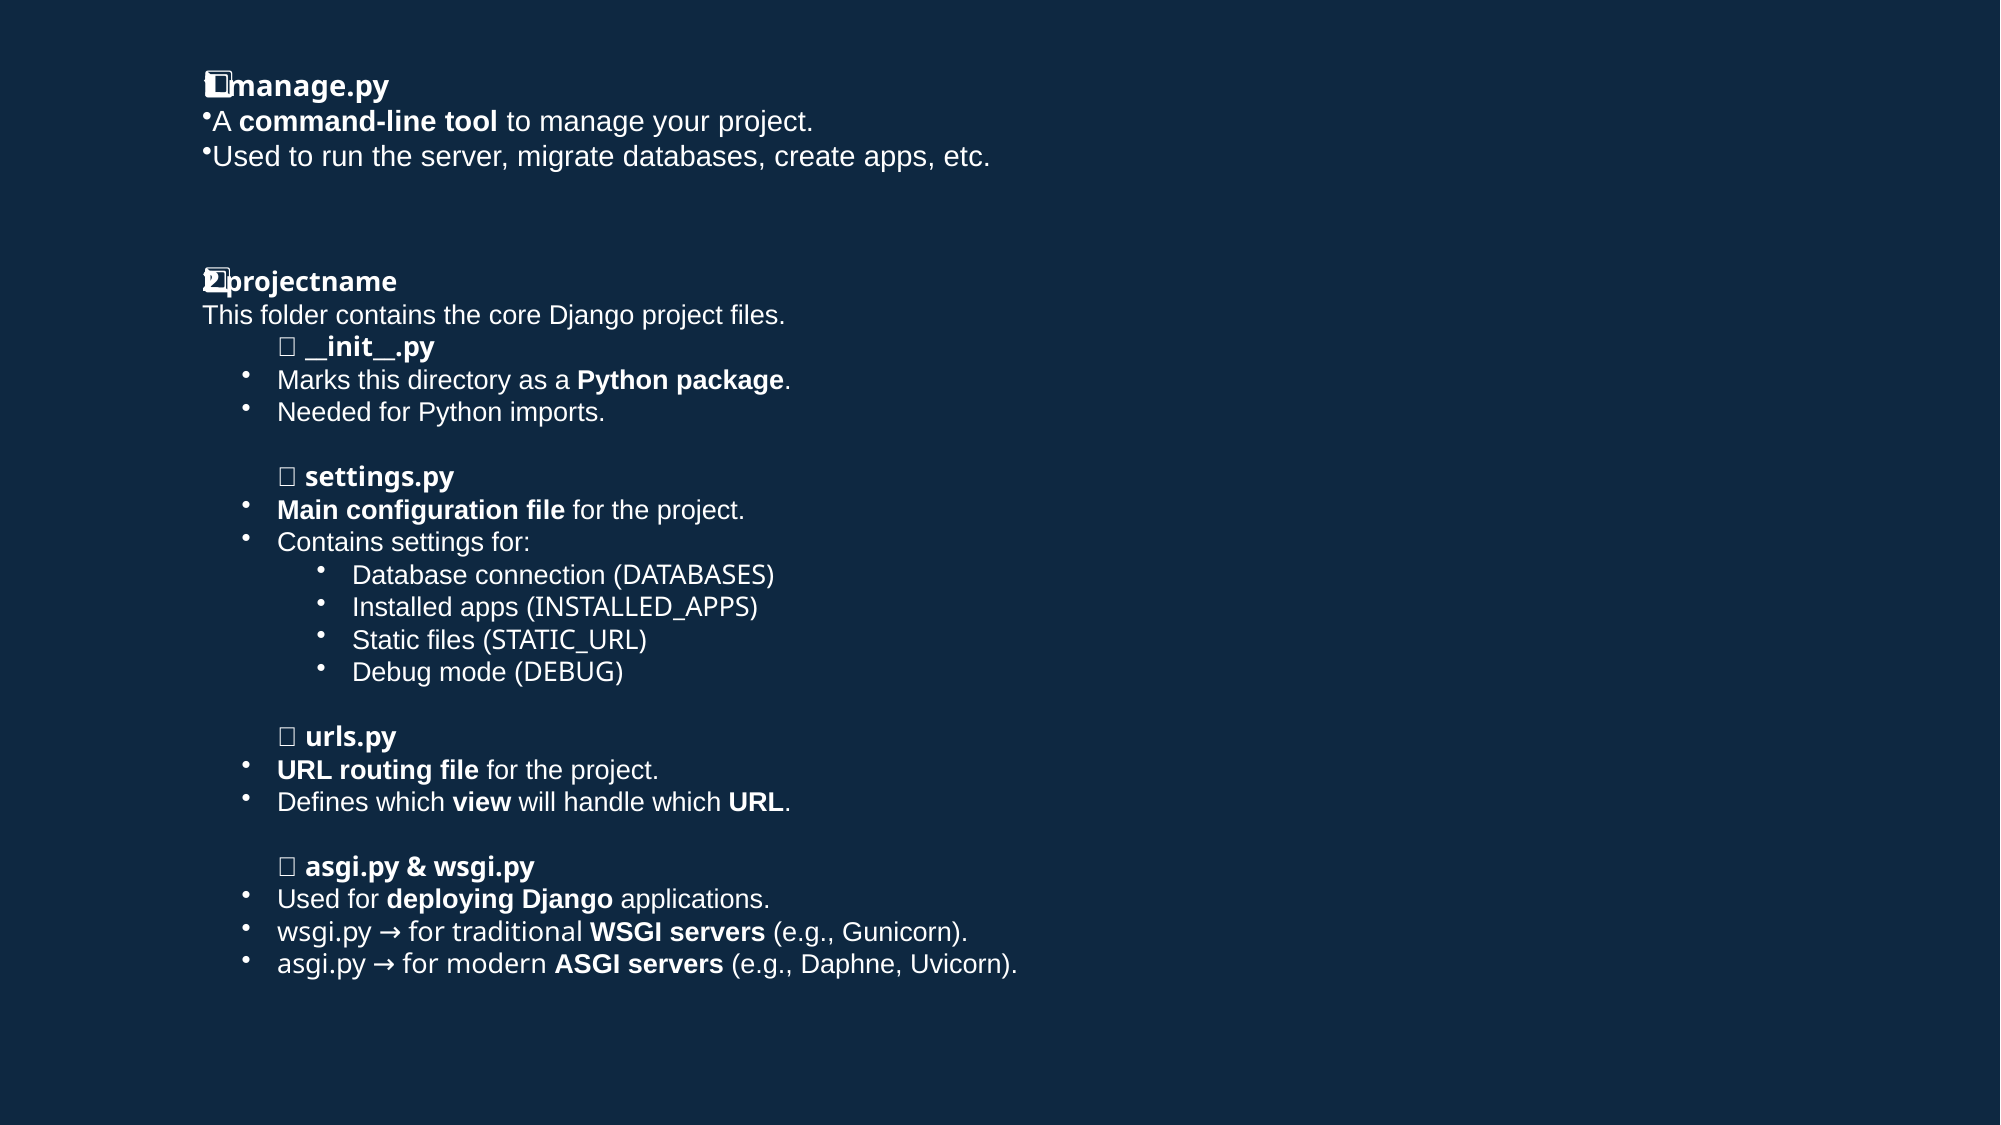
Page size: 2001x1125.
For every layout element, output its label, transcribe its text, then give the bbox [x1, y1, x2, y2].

text_box 1️⃣ manage.py A command-line tool to manage your project. Used to run the server, migrate databases, create apps, etc. [187, 59, 1525, 215]
text_box 2️⃣ projectname This folder contains the core Django project files. ✅ __init__.py Marks this directory as a Python package. Needed for Python imports. ✅ settings.py Main configuration file for the project. Contains settings for: Database connection (DATABASES) Installed apps (INSTALLED_APPS) Static files (STATIC_URL) Debug mode (DEBUG) ✅ urls.py URL routing file for the project. Defines which view will handle which URL. ✅ asgi.py & wsgi.py Used for deploying Django applications. wsgi.py → for traditional WSGI servers (e.g., Gunicorn). asgi.py → for modern ASGI servers (e.g., Daphne, Uvicorn). [187, 257, 1492, 1020]
